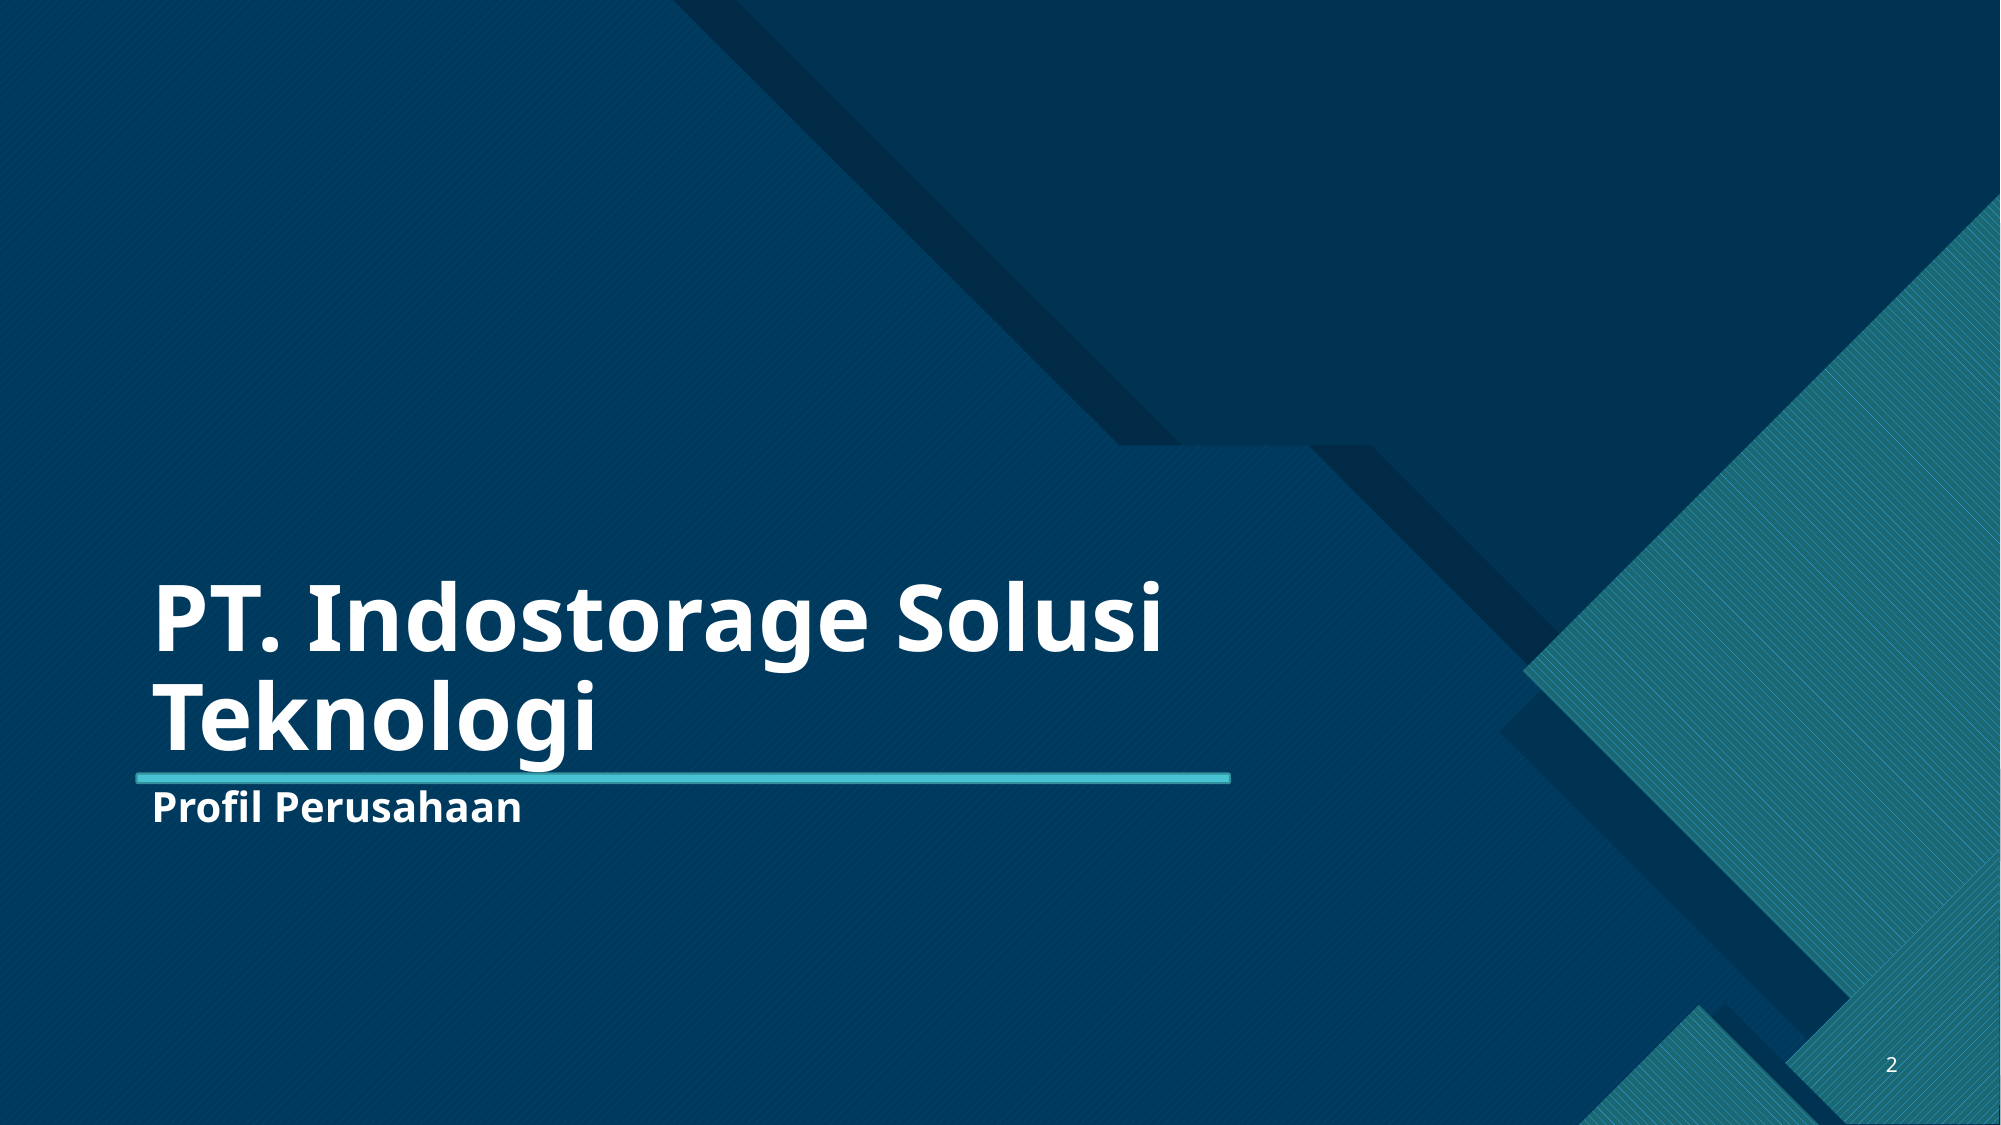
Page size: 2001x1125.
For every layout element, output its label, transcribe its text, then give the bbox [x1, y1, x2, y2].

text_box Profil Perusahaan [136, 784, 726, 839]
slide_number 8 [1523, 522, 2001, 1064]
slide_number 2 [1845, 1035, 1913, 1096]
text_box [135, 772, 1232, 785]
title PT. Indostorage Solusi Teknologi [136, 562, 1413, 779]
